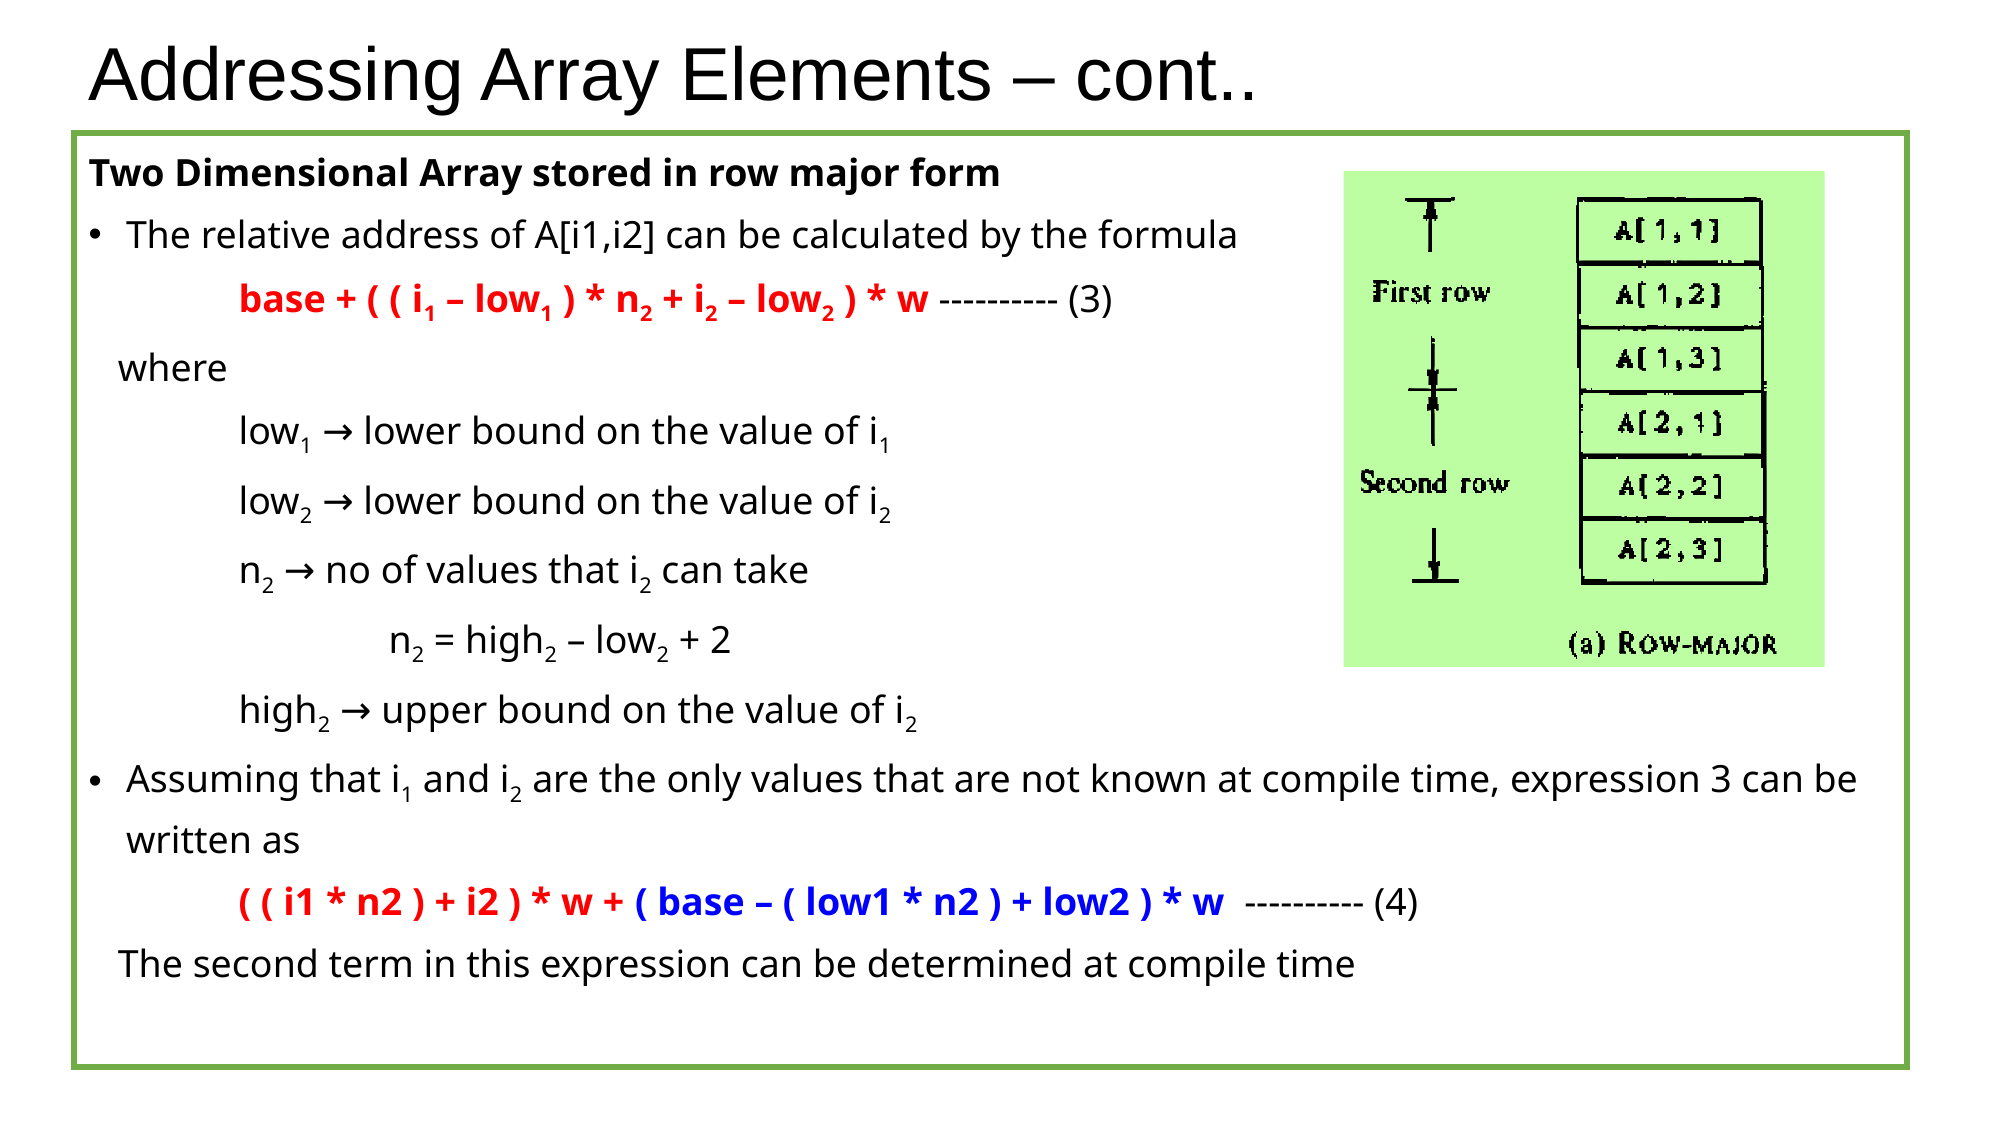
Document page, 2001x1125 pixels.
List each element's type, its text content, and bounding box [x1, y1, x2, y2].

picture [1343, 171, 1826, 667]
title Addressing Array Elements – cont.. [73, 0, 1585, 132]
list Two Dimensional Array stored in row major form The relative address of A[i1,i2] can be calculated by the formula base + ( ( i1 – low1 ) * n2 + i2 – low2 ) * w ---------- (3) where low1 → lower bound on the value of i1 low2 → lower bound on the value of i2 n2 → no of values that i2 can take n2 = high2 – low2 + 2 high2 → upper bound on the value of i2 Assuming that i1 and i2 are the only values that are not known at compile time, expression 3 can be written as ( ( i1 * n2 ) + i2 ) * w + ( base – ( low1 * n2 ) + low2 ) * w ---------- (4) The second term in this expression can be determined at compile time [73, 132, 1908, 1067]
